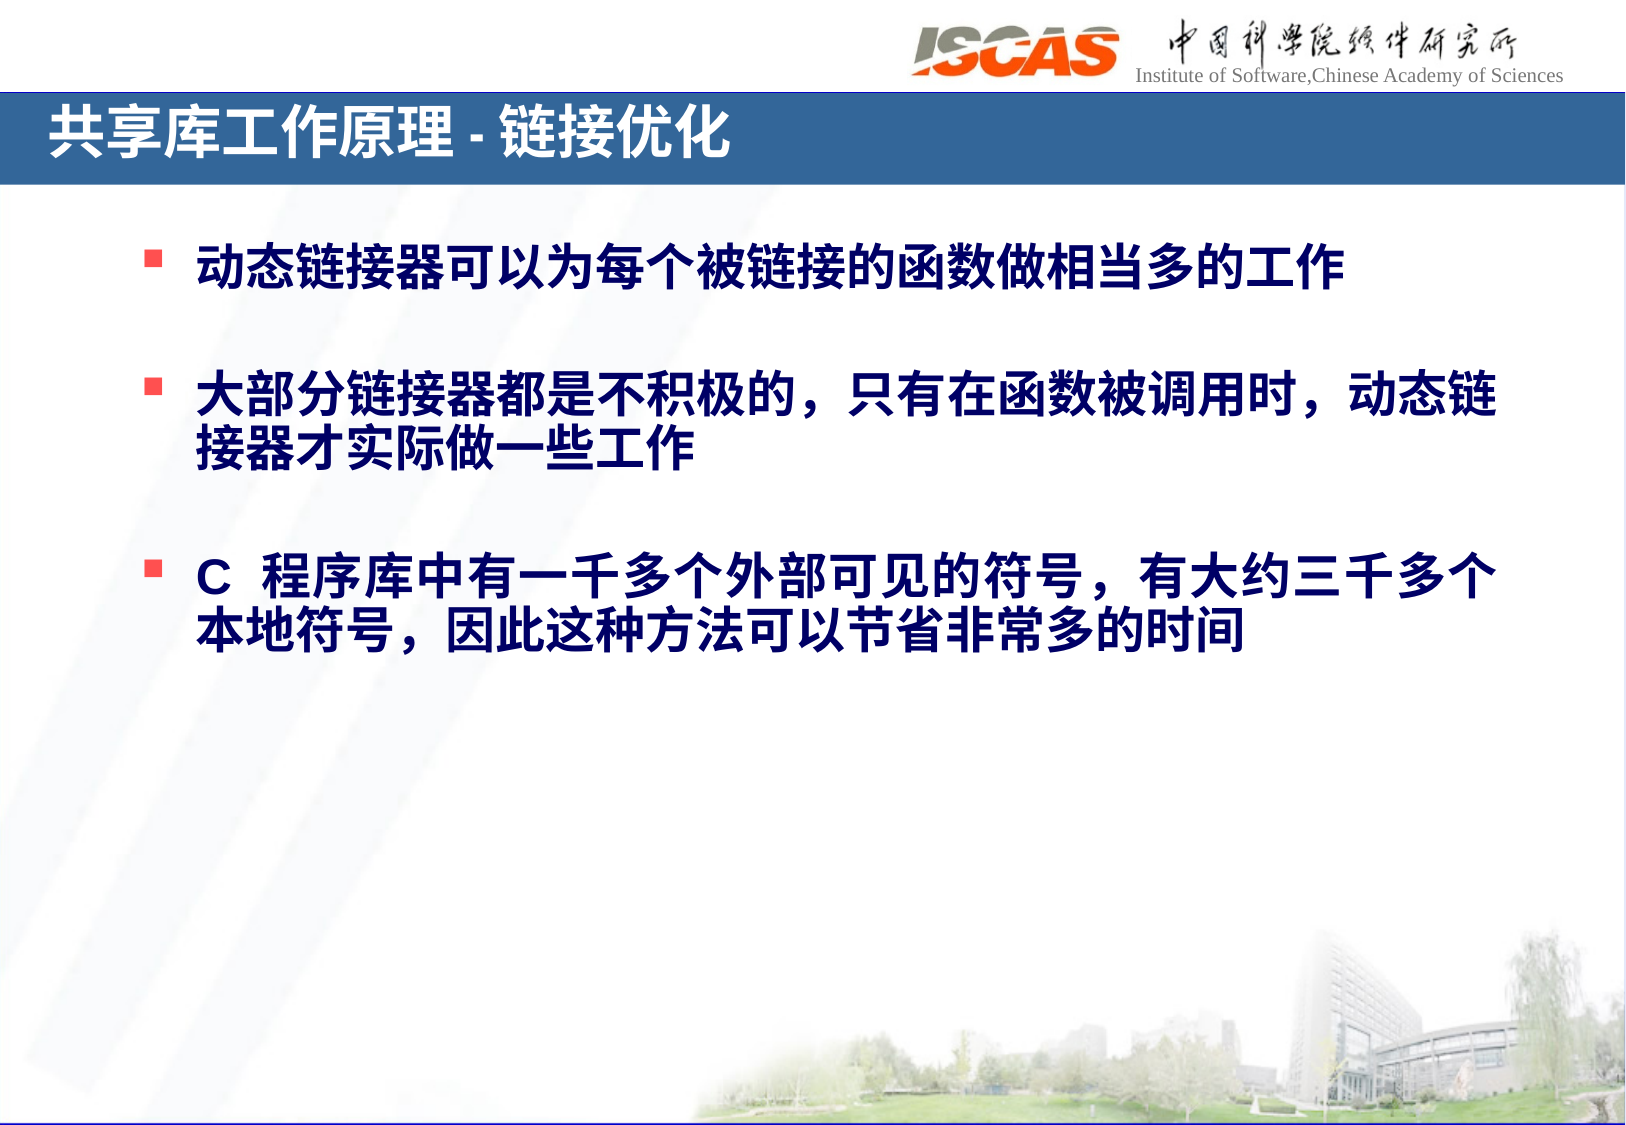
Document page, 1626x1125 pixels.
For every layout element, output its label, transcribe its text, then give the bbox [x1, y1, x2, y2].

picture [907, 18, 1132, 87]
list 动态链接器可以为每个被链接的函数做相当多的工作 大部分链接器都是不积极的，只有在函数被调用时，动态链接器才实际做一些工作 C 程序库中有一千多个外部可见的符号，有大约三千多个本地符号，因此这种方法可以节省非常多的时间 [124, 234, 1513, 1065]
text_box 共享库工作原理-链接优化 [0, 93, 1625, 185]
picture [0, 92, 1626, 1125]
picture [1166, 15, 1519, 71]
